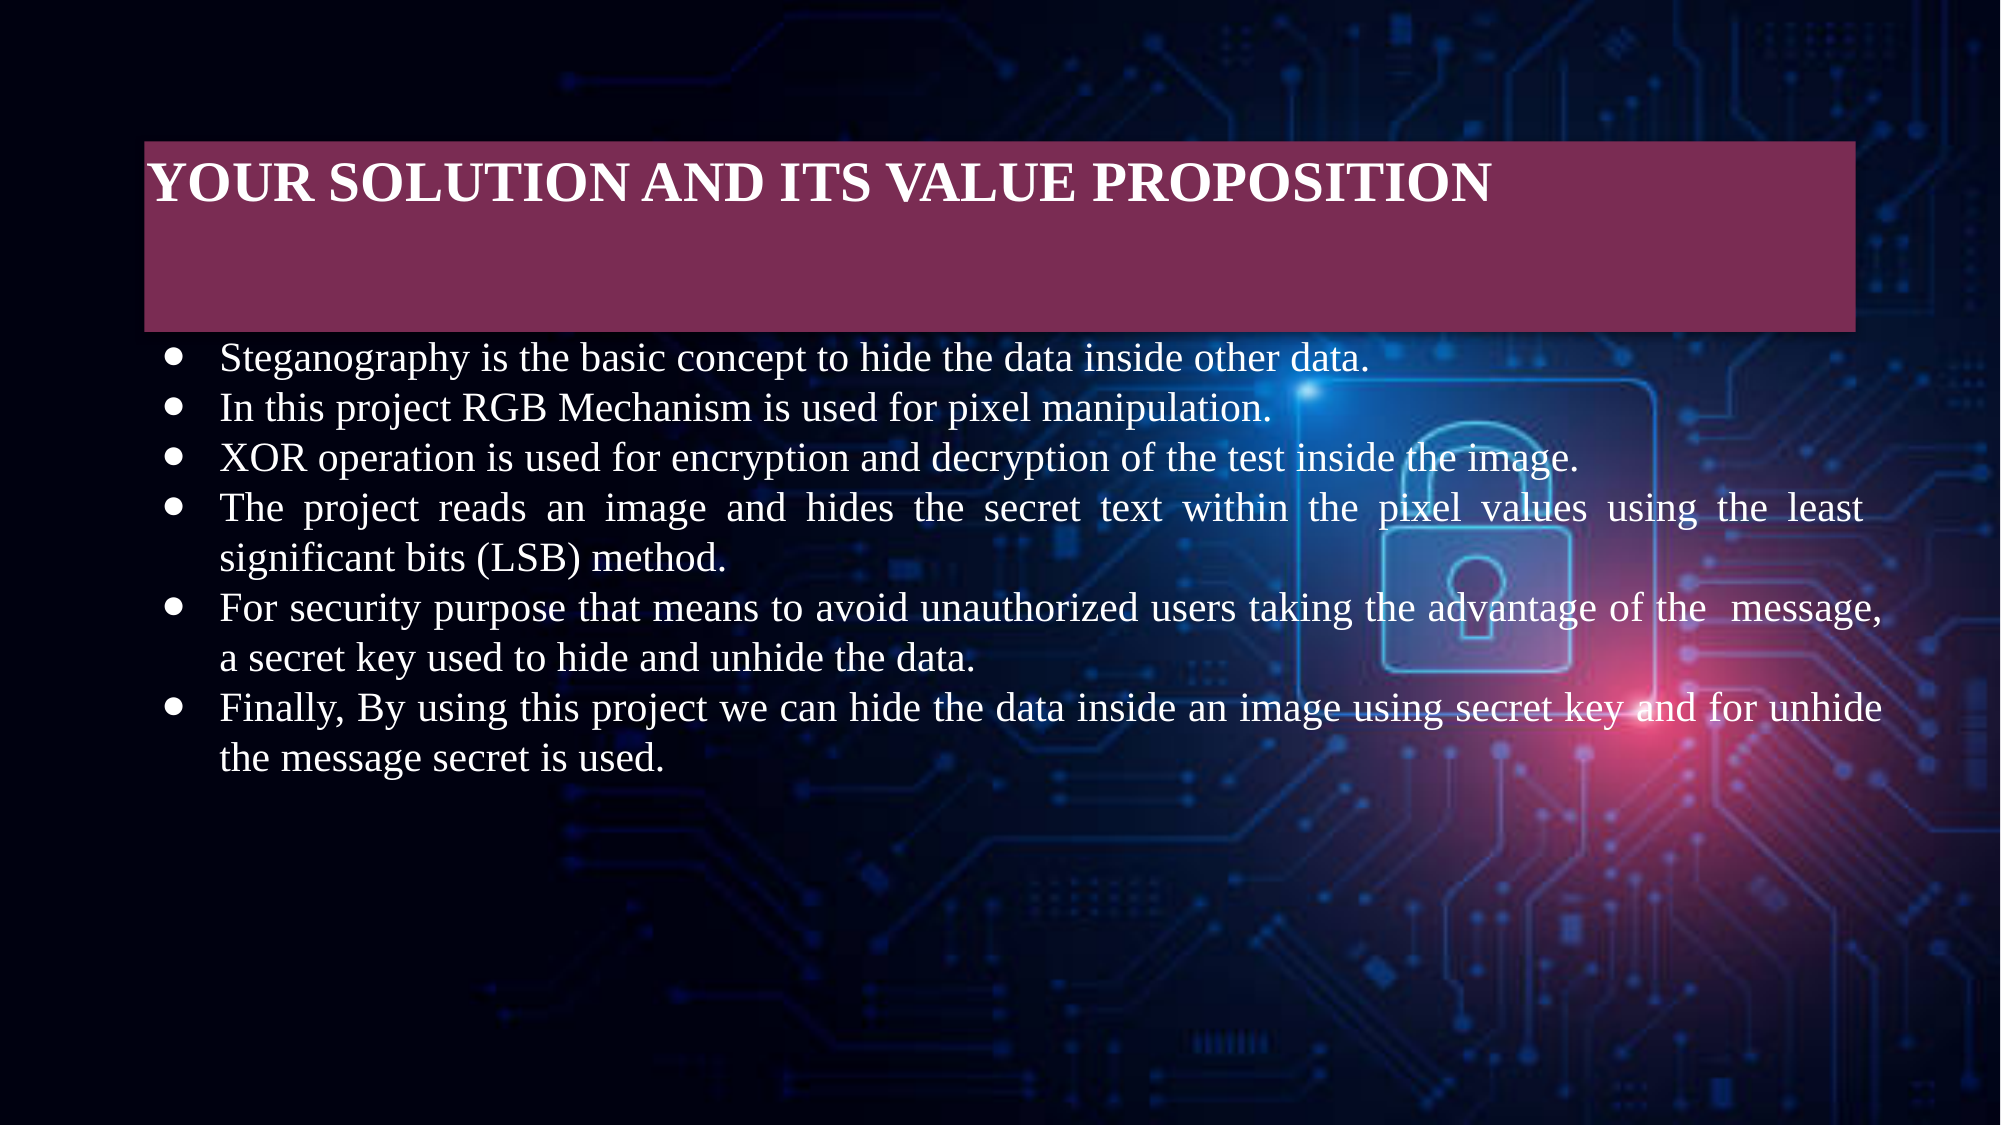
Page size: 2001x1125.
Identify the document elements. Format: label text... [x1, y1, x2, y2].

title YOUR SOLUTION AND ITS VALUE PROPOSITION [144, 141, 1856, 332]
text_box Steganography is the basic concept to hide the data inside other data. In this project RGB Mechanism is used for pixel manipulation. XOR operation is used for encryption and decryption of the test inside the image. The project reads an image and hides the secret text within the pixel values using the least significant bits (LSB) method. For security purpose that means to avoid unauthorized users taking the advantage of the message, a secret key used to hide and unhide the data. Finally, By using this project we can hide the data inside an image using secret key and for unhide the message secret is used. [144, 313, 1885, 780]
picture [0, 0, 2001, 1125]
